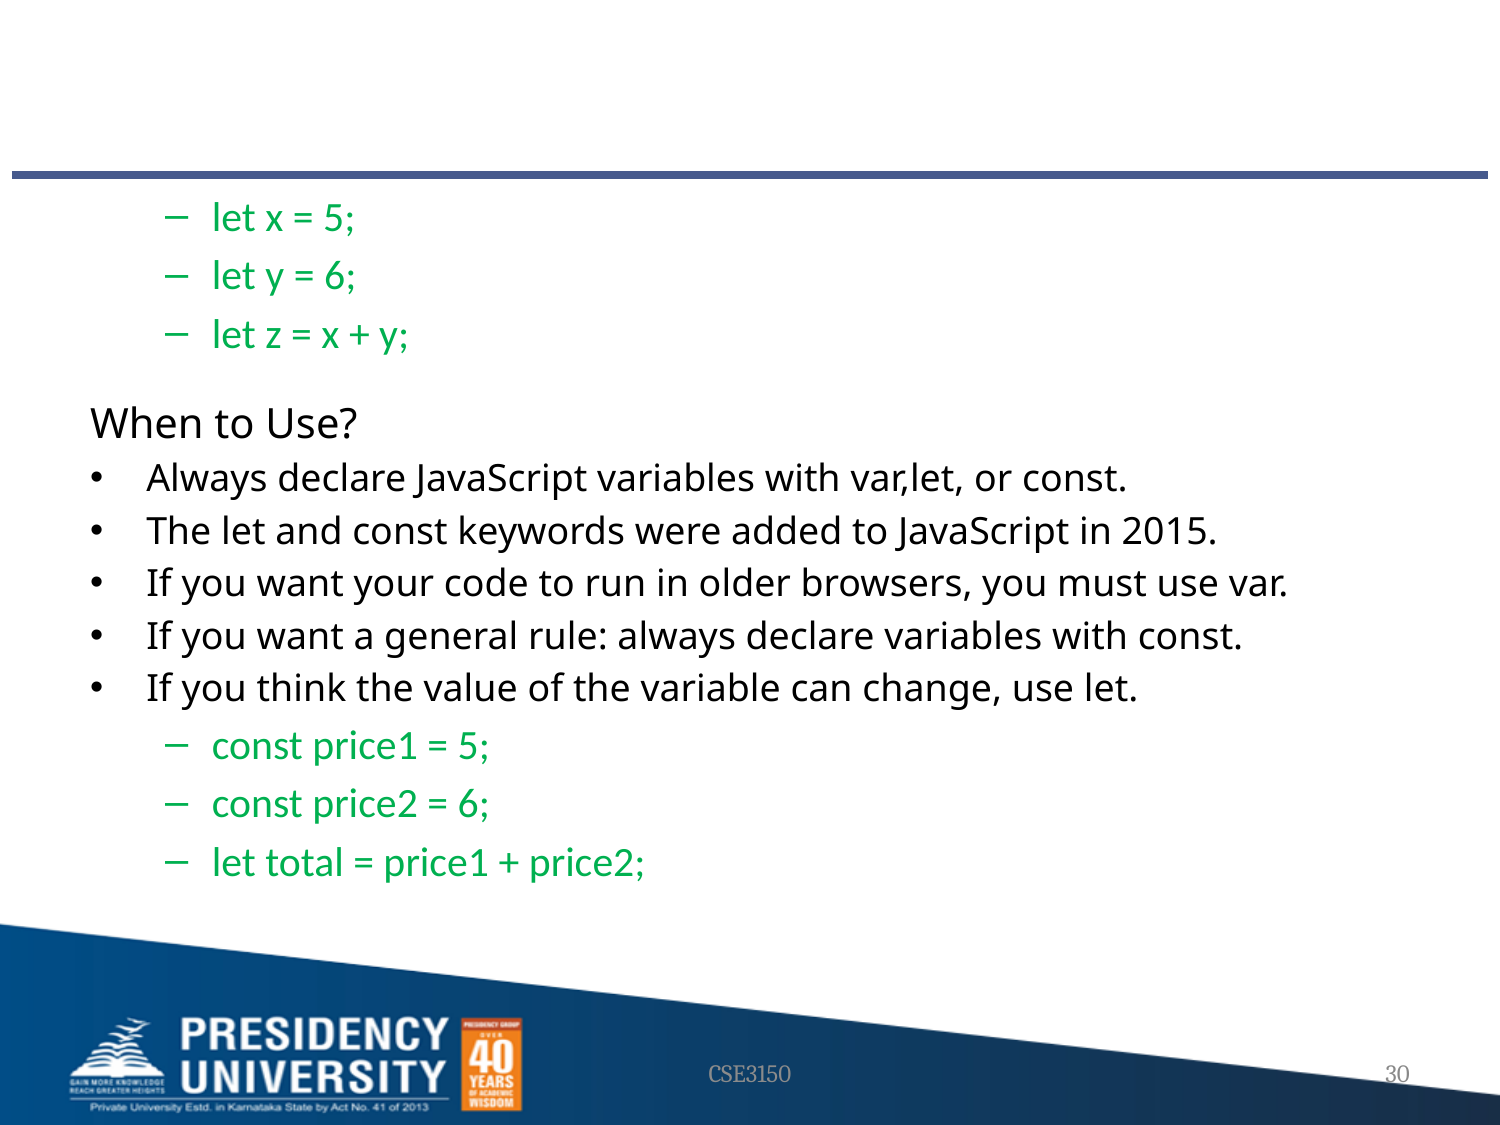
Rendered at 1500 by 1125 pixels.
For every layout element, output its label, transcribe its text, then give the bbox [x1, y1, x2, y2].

slide_number 30 [1074, 1042, 1425, 1103]
picture [0, 921, 1500, 1125]
list let x = 5; let y = 6; let z = x + y; When to Use? Always declare JavaScript variables with var,let, or const. The let and const keywords were added to JavaScript in 2015. If you want your code to run in older browsers, you must use var. If you want a general rule: always declare variables with const. If you think the value of the variable can change, use let. const price1 = 5; const price2 = 6; let total = price1 + price2; [75, 182, 1425, 950]
footer CSE3150 [512, 1042, 988, 1103]
